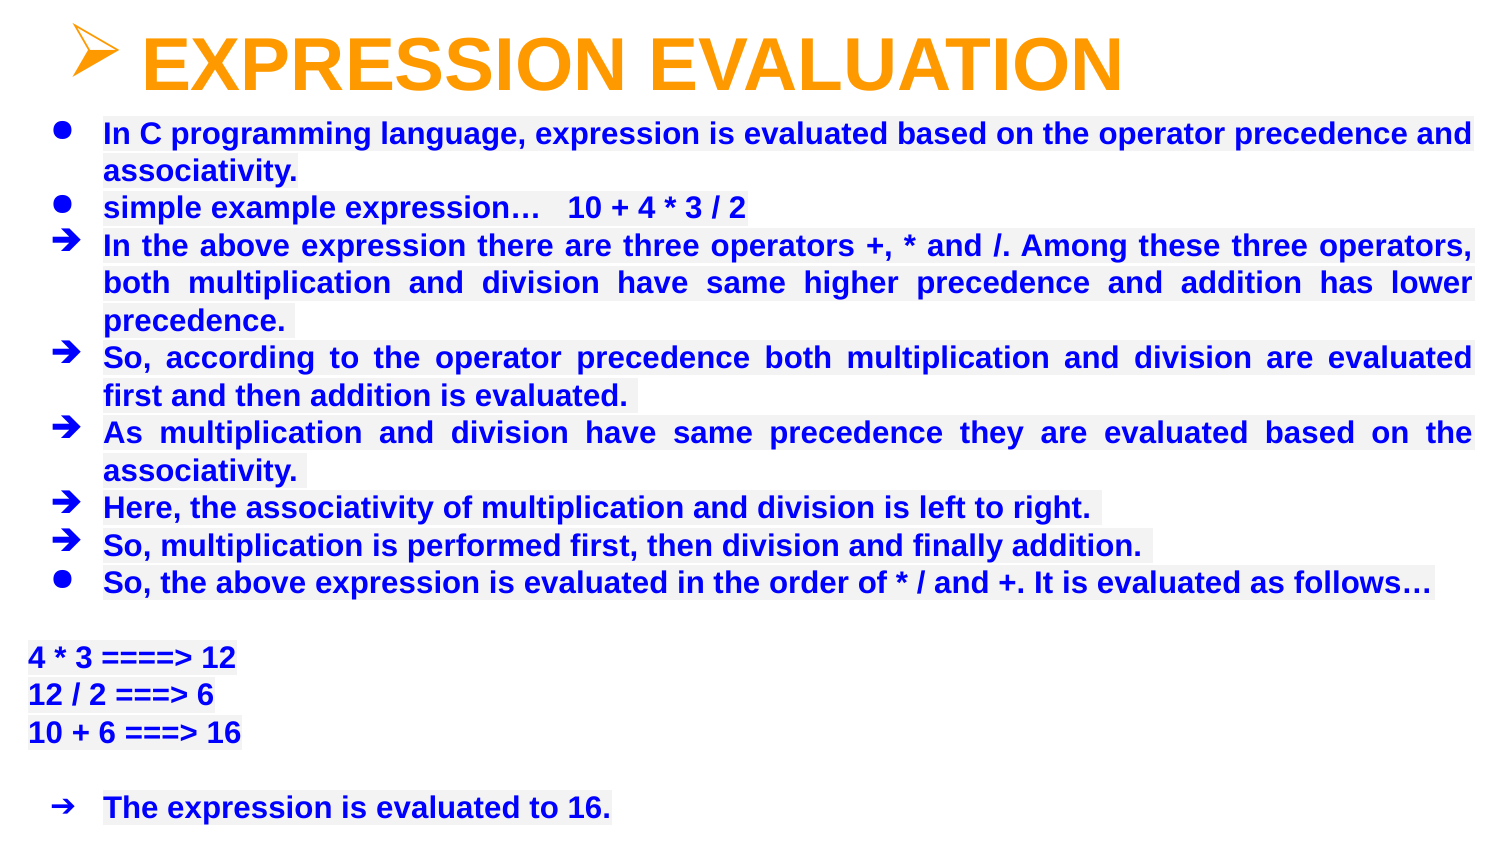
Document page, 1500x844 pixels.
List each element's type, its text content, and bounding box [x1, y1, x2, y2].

title EXPRESSION EVALUATION [51, 0, 1449, 97]
list In C programming language, expression is evaluated based on the operator precedence and associativity. simple example expression… 10 + 4 * 3 / 2 In the above expression there are three operators +, * and /. Among these three operators, both multiplication and division have same higher precedence and addition has lower precedence. So, according to the operator precedence both multiplication and division are evaluated first and then addition is evaluated. As multiplication and division have same precedence they are evaluated based on the associativity. Here, the associativity of multiplication and division is left to right. So, multiplication is performed first, then division and finally addition. So, the above expression is evaluated in the order of * / and +. It is evaluated as follows… 4 * 3 ====> 12 12 / 2 ===> 6 10 + 6 ===> 16 The expression is evaluated to 16. [13, 97, 1490, 833]
